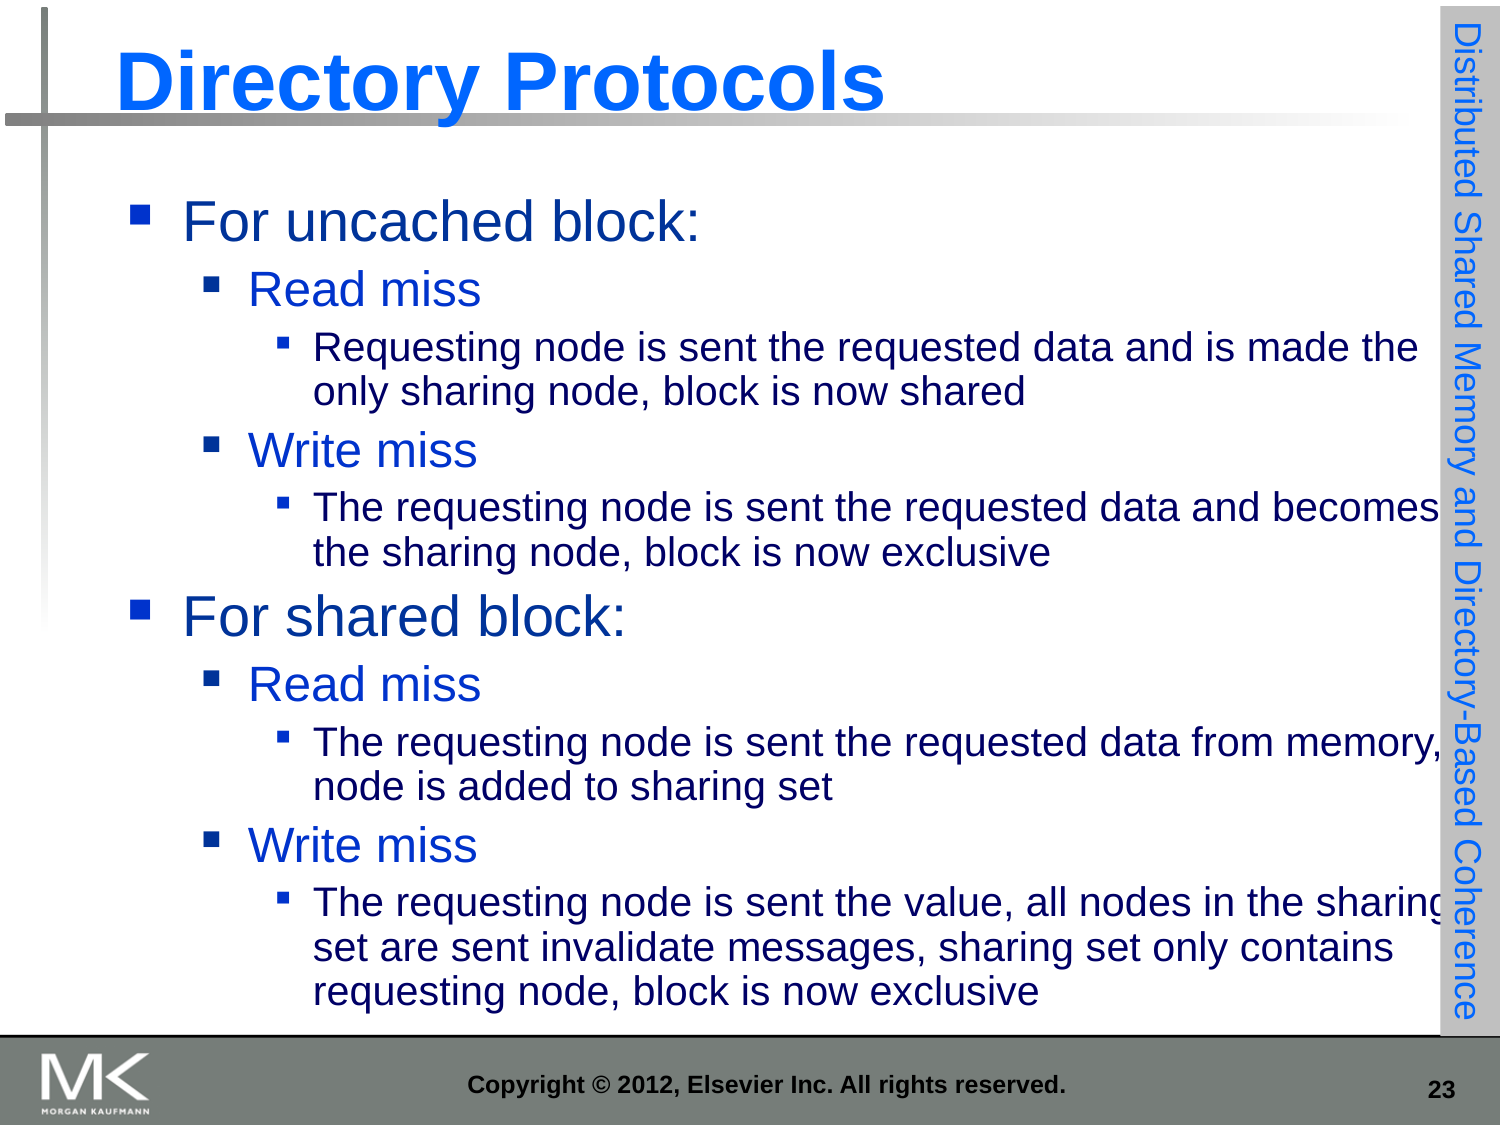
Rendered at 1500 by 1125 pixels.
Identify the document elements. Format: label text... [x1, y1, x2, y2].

text_box Distributed Shared Memory and Directory-Based Coherence [1440, 6, 1500, 1037]
title Directory Protocols [100, 18, 1440, 135]
picture [29, 1046, 160, 1123]
list For uncached block: Read miss Requesting node is sent the requested data and is made the only sharing node, block is now shared Write miss The requesting node is sent the requested data and becomes the sharing node, block is now exclusive For shared block: Read miss The requesting node is sent the requested data from memory, node is added to sharing set Write miss The requesting node is sent the value, all nodes in the sharing set are sent invalidate messages, sharing set only contains requesting node, block is now exclusive [111, 184, 1440, 1024]
footer Copyright © 2012, Elsevier Inc. All rights reserved. [170, 1046, 1365, 1106]
